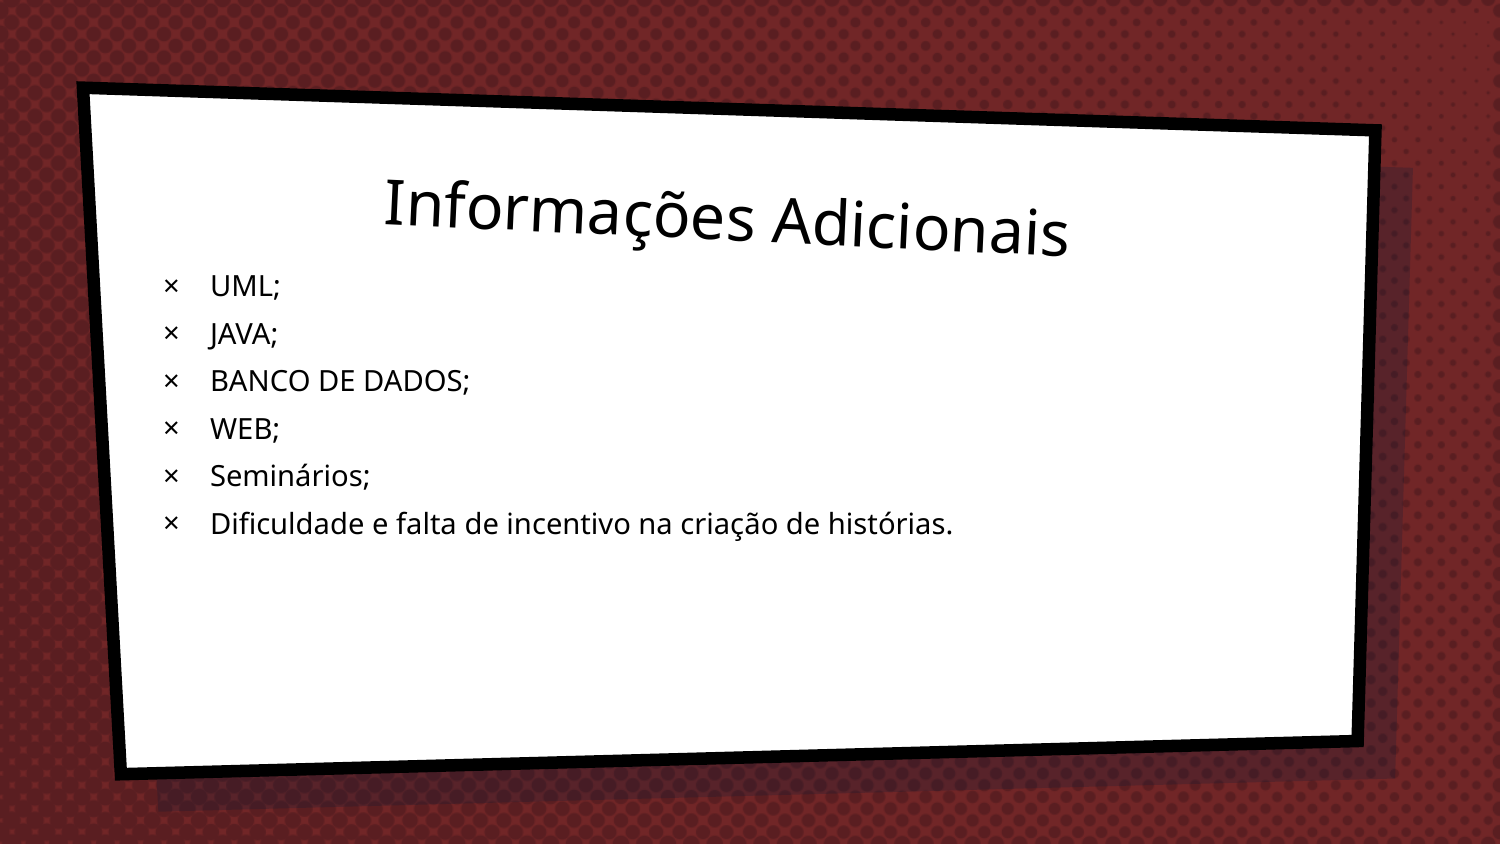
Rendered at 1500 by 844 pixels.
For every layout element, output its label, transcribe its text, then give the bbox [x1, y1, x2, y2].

list UML; JAVA; BANCO DE DADOS; WEB; Seminários; Dificuldade e falta de incentivo na criação de histórias. [148, 252, 1030, 670]
title Informações Adicionais [157, 116, 1316, 296]
